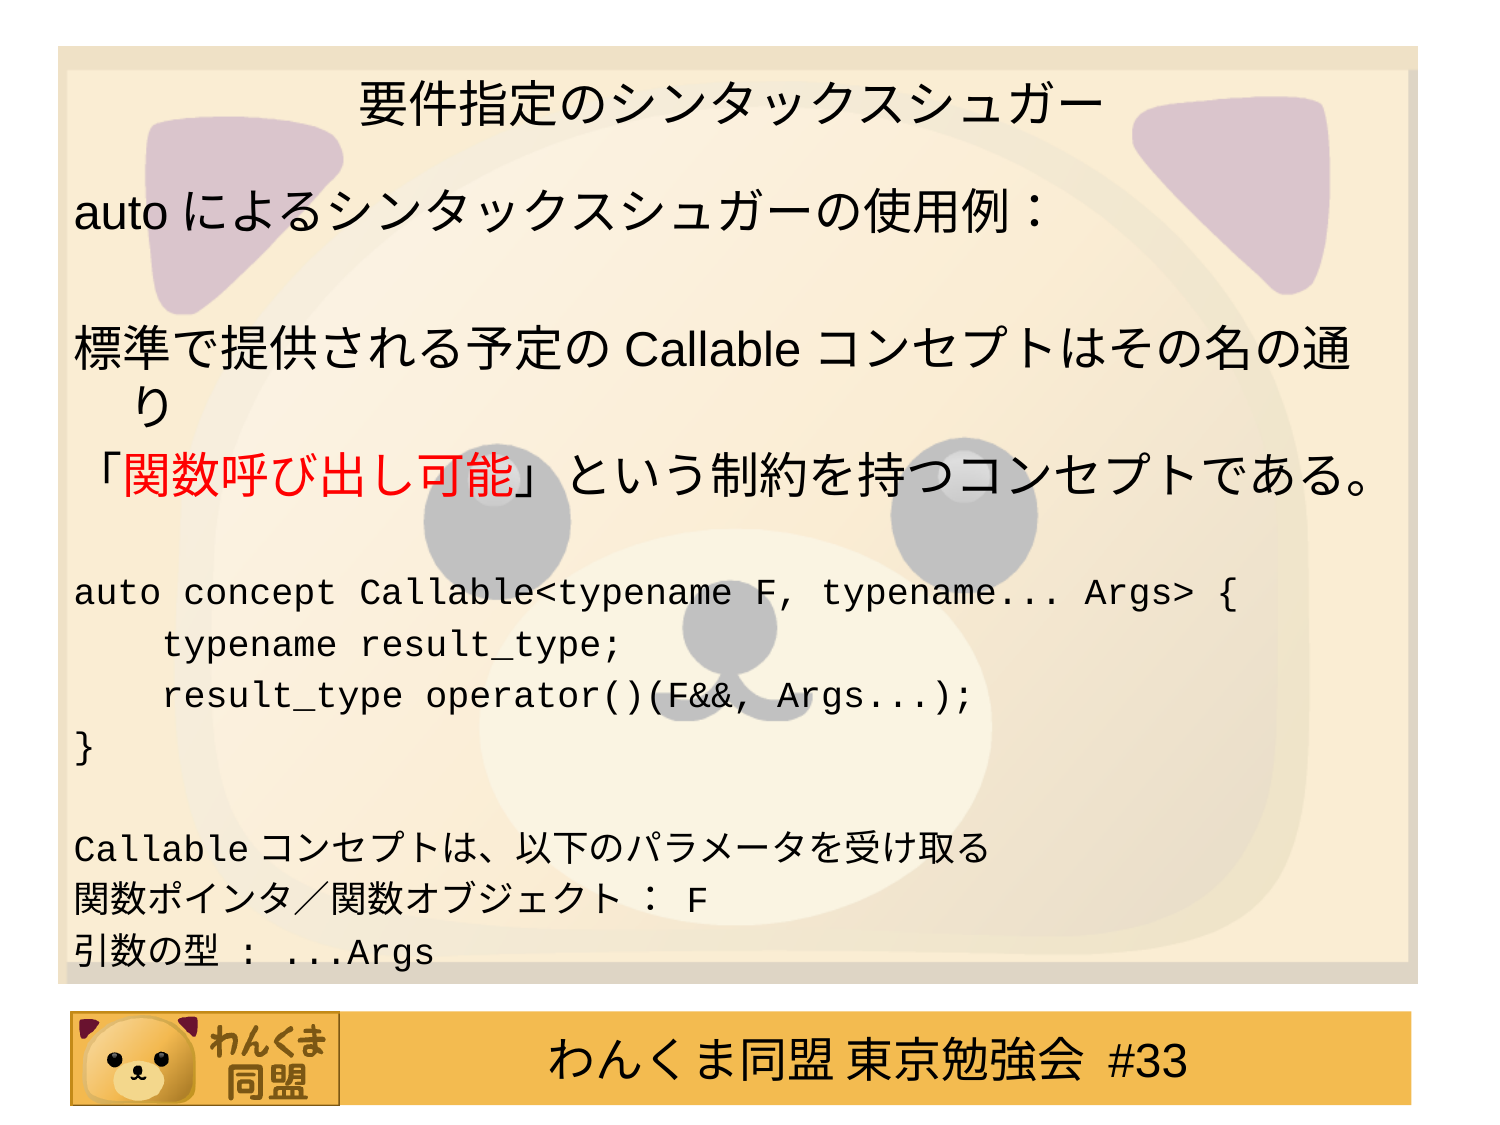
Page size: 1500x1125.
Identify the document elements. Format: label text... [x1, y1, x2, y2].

list autoによるシンタックスシュガーの使用例： 標準で提供される予定のCallableコンセプトはその名の通り 「関数呼び出し可能」という制約を持つコンセプトである。 auto concept Callable<typename F, typename... Args> { typename result_type; result_type operator()(F&&, Args...); } Callableコンセプトは、以下のパラメータを受け取る 関数ポインタ／関数オブジェクト ： F 引数の型 : ...Args [58, 172, 1407, 985]
picture [58, 46, 1418, 984]
picture [70, 1011, 340, 1106]
title 要件指定のシンタックスシュガー [58, 44, 1407, 162]
